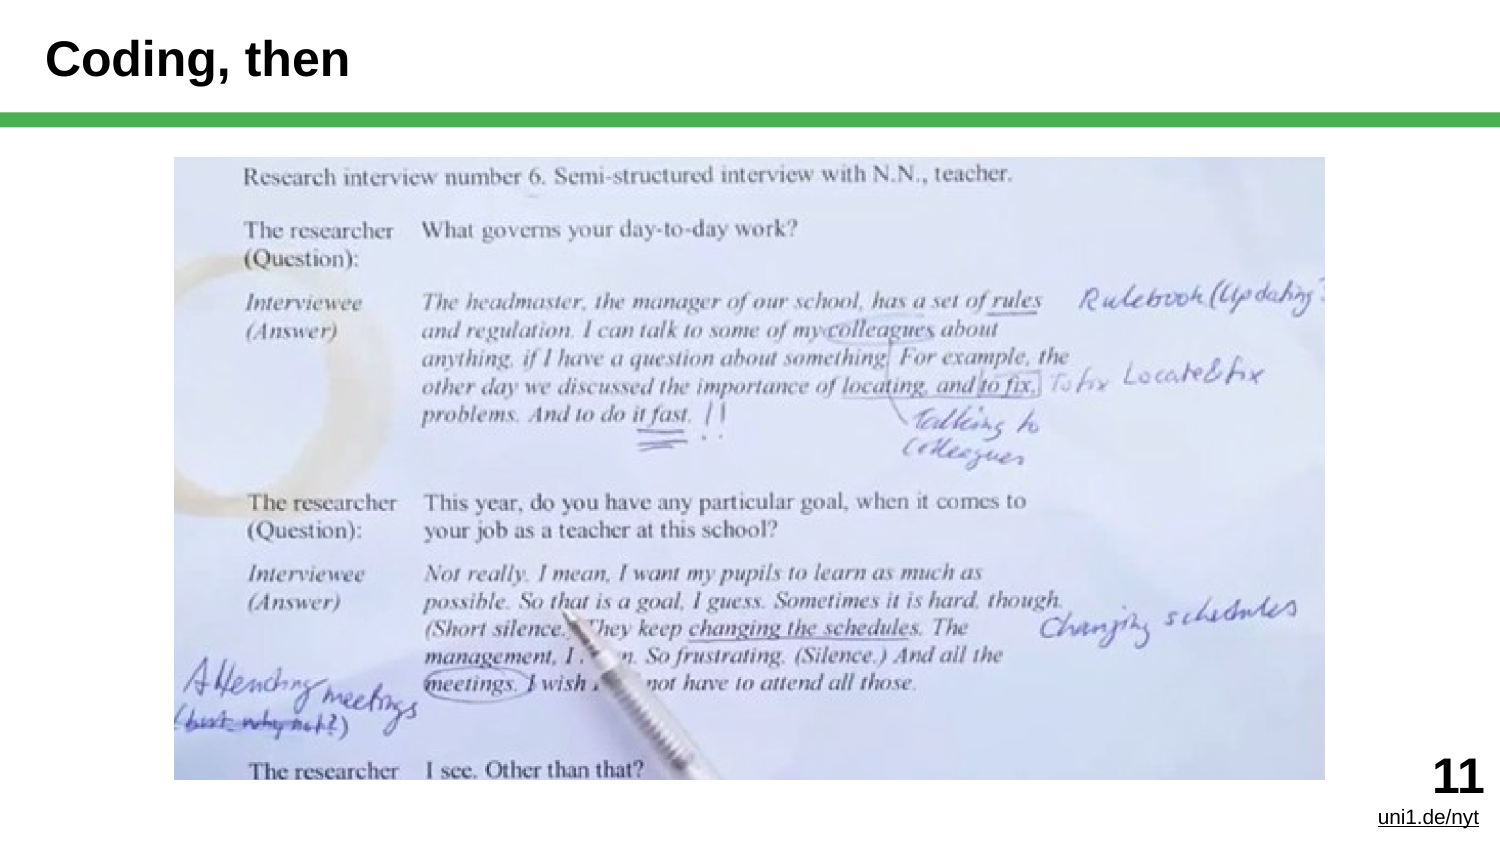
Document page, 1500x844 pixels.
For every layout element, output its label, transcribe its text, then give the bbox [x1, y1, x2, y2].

title Coding, then [0, 0, 1500, 113]
picture [174, 157, 1326, 780]
slide_number ‹#› uni1.de/nyt [1200, 693, 1500, 844]
